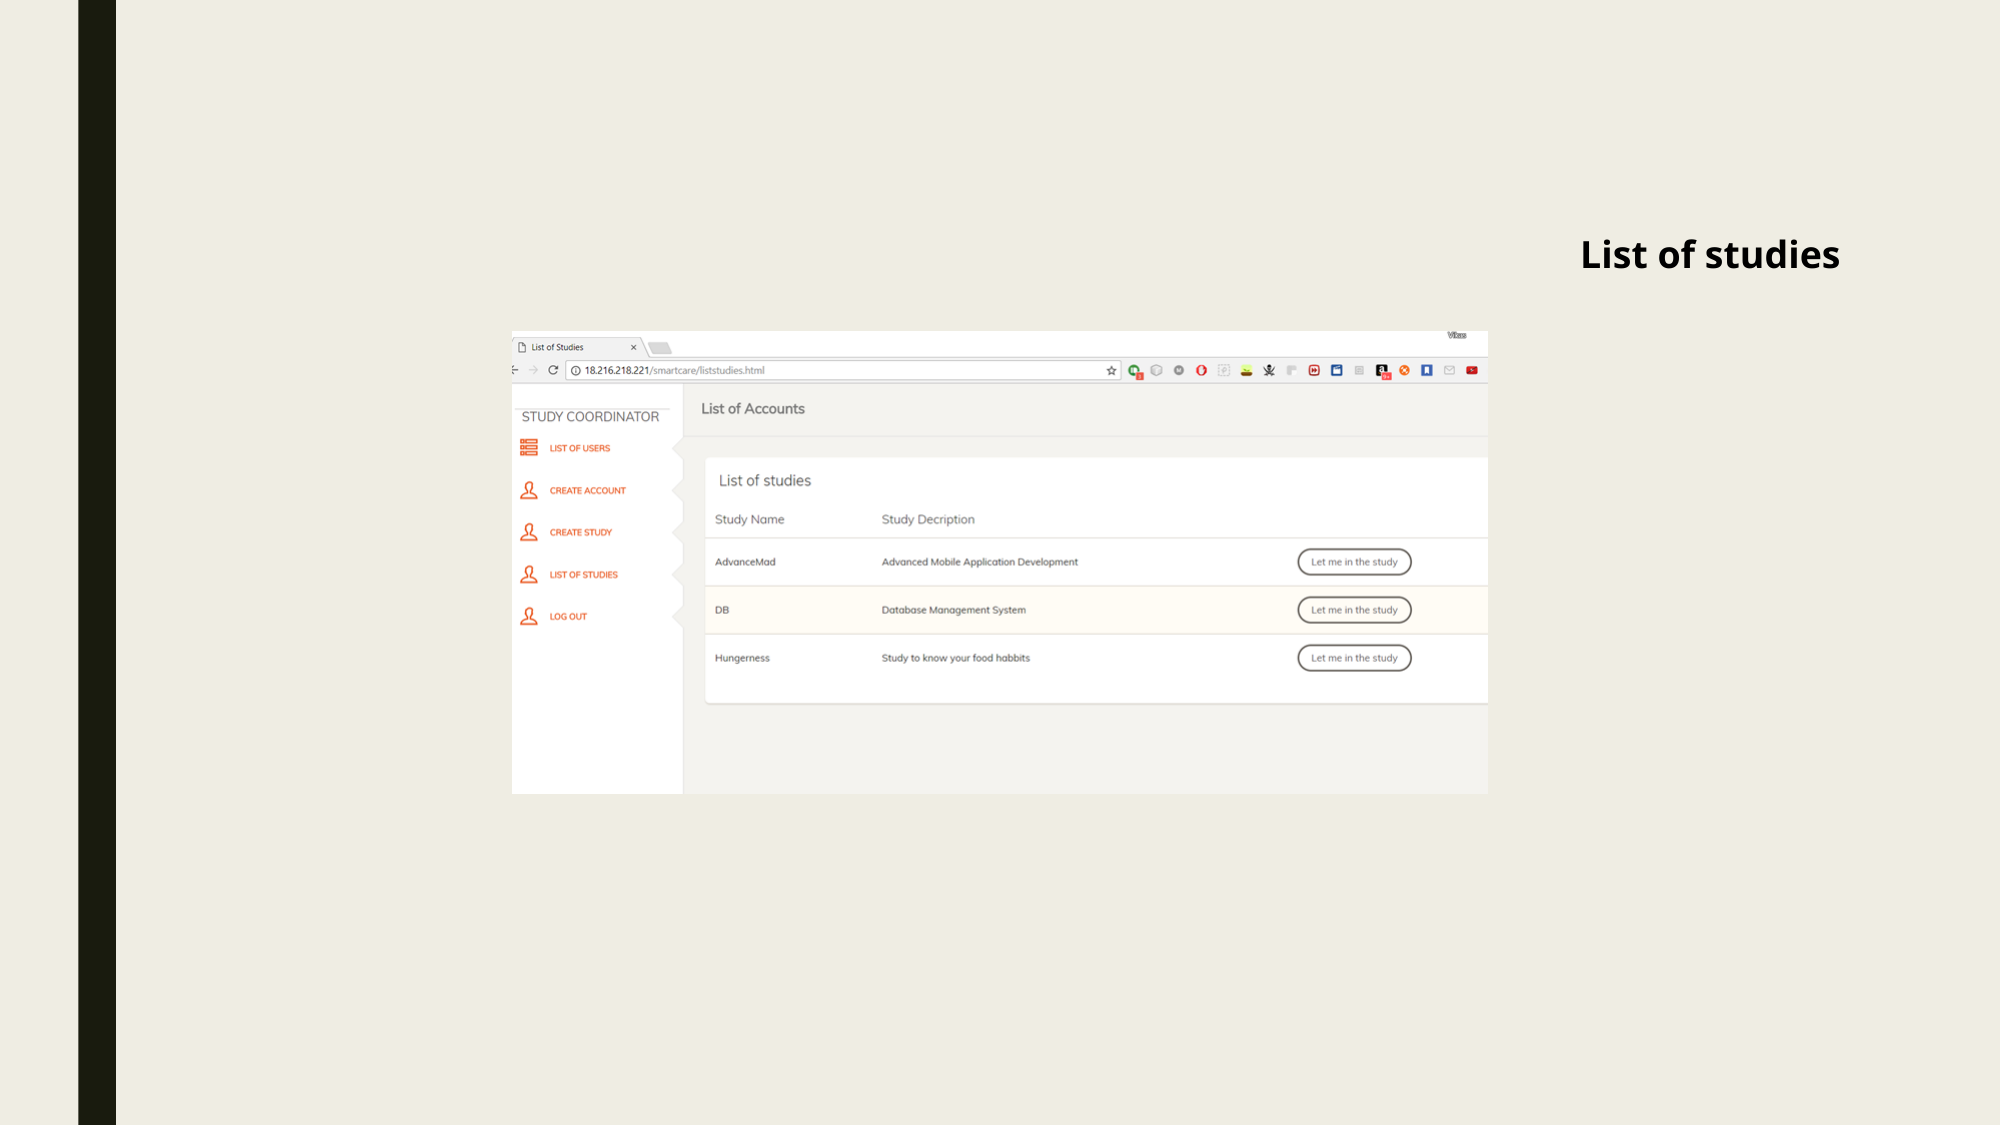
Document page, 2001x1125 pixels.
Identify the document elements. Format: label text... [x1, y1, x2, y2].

text_box List of studies [1565, 223, 2000, 284]
picture [512, 331, 1488, 794]
